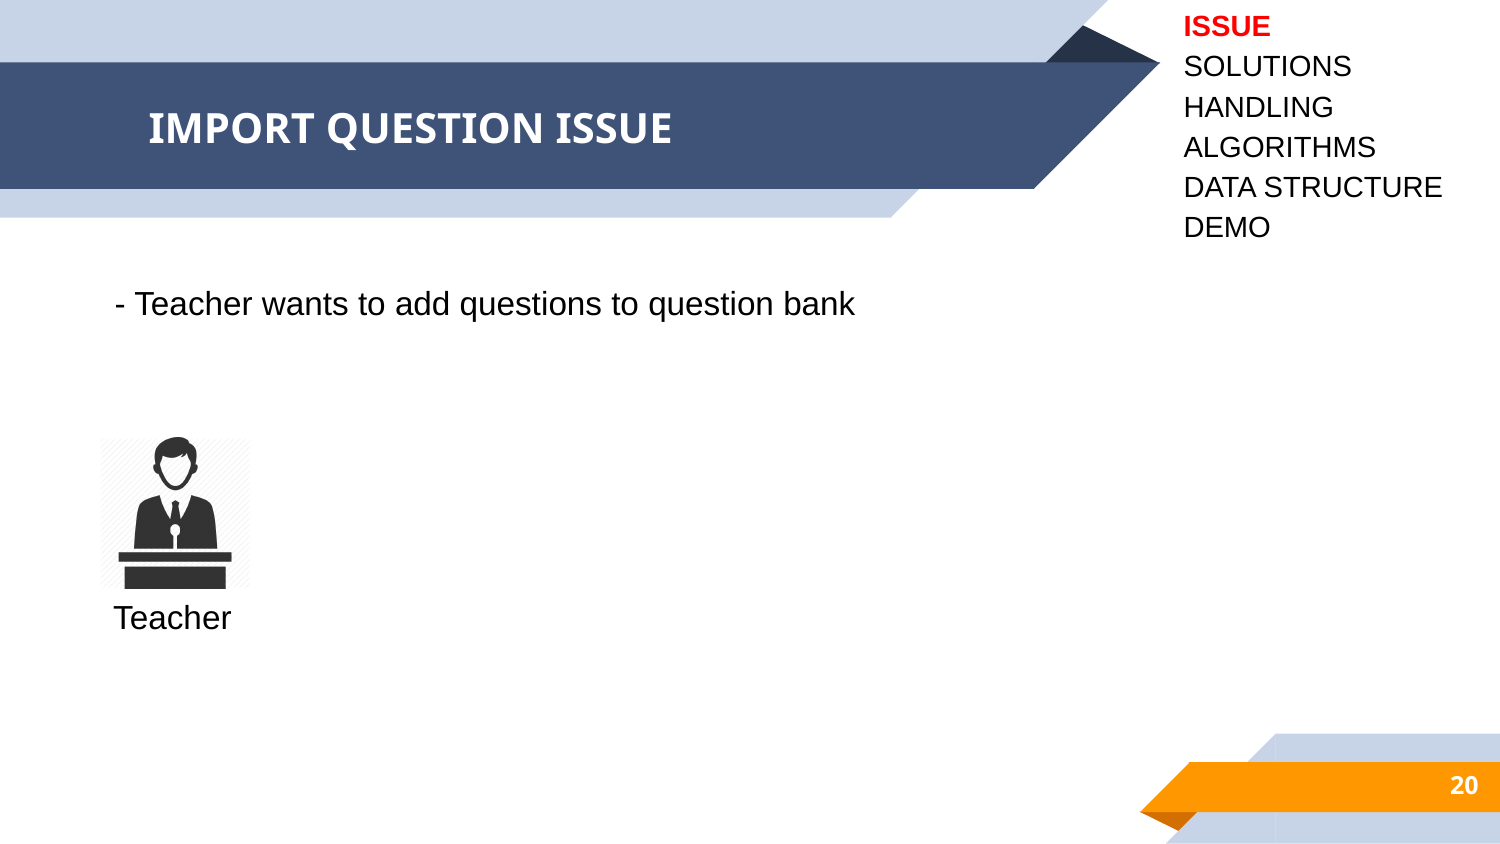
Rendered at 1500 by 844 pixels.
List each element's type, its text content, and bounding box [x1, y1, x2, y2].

text_box Teacher [98, 594, 252, 644]
text_box ISSUE SOLUTIONS HANDLING ALGORITHMS DATA STRUCTURE DEMO [1168, 0, 1468, 249]
slide_number 20 [1249, 760, 1494, 813]
title IMPORT QUESTION ISSUE [133, 64, 997, 190]
picture [99, 437, 251, 589]
text_box - Teacher wants to add questions to question bank [99, 274, 885, 330]
